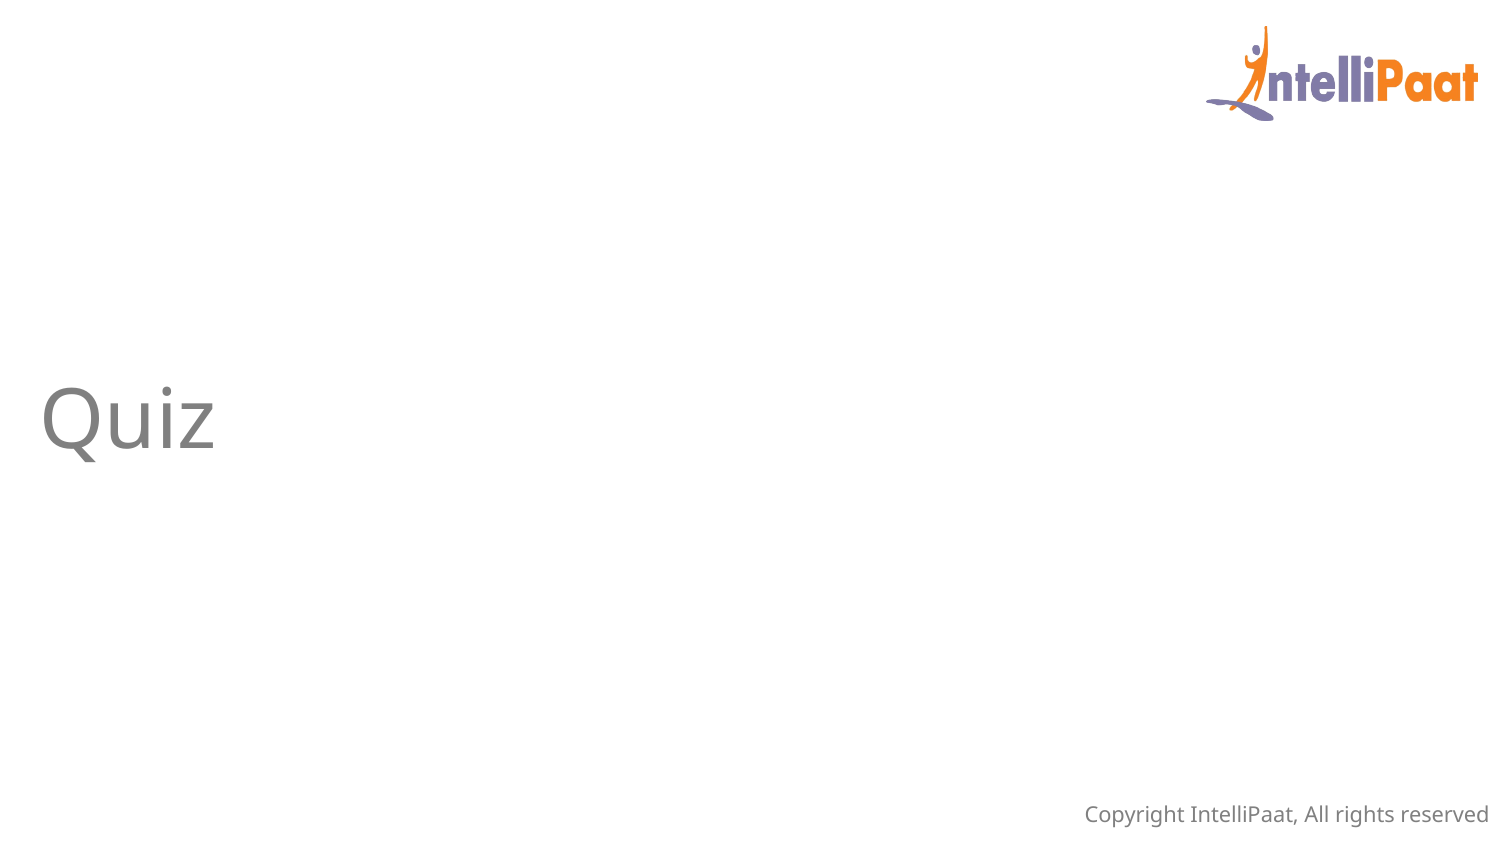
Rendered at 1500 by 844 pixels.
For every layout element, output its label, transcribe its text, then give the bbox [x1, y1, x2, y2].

picture [1206, 26, 1478, 121]
list Quiz [39, 323, 881, 521]
